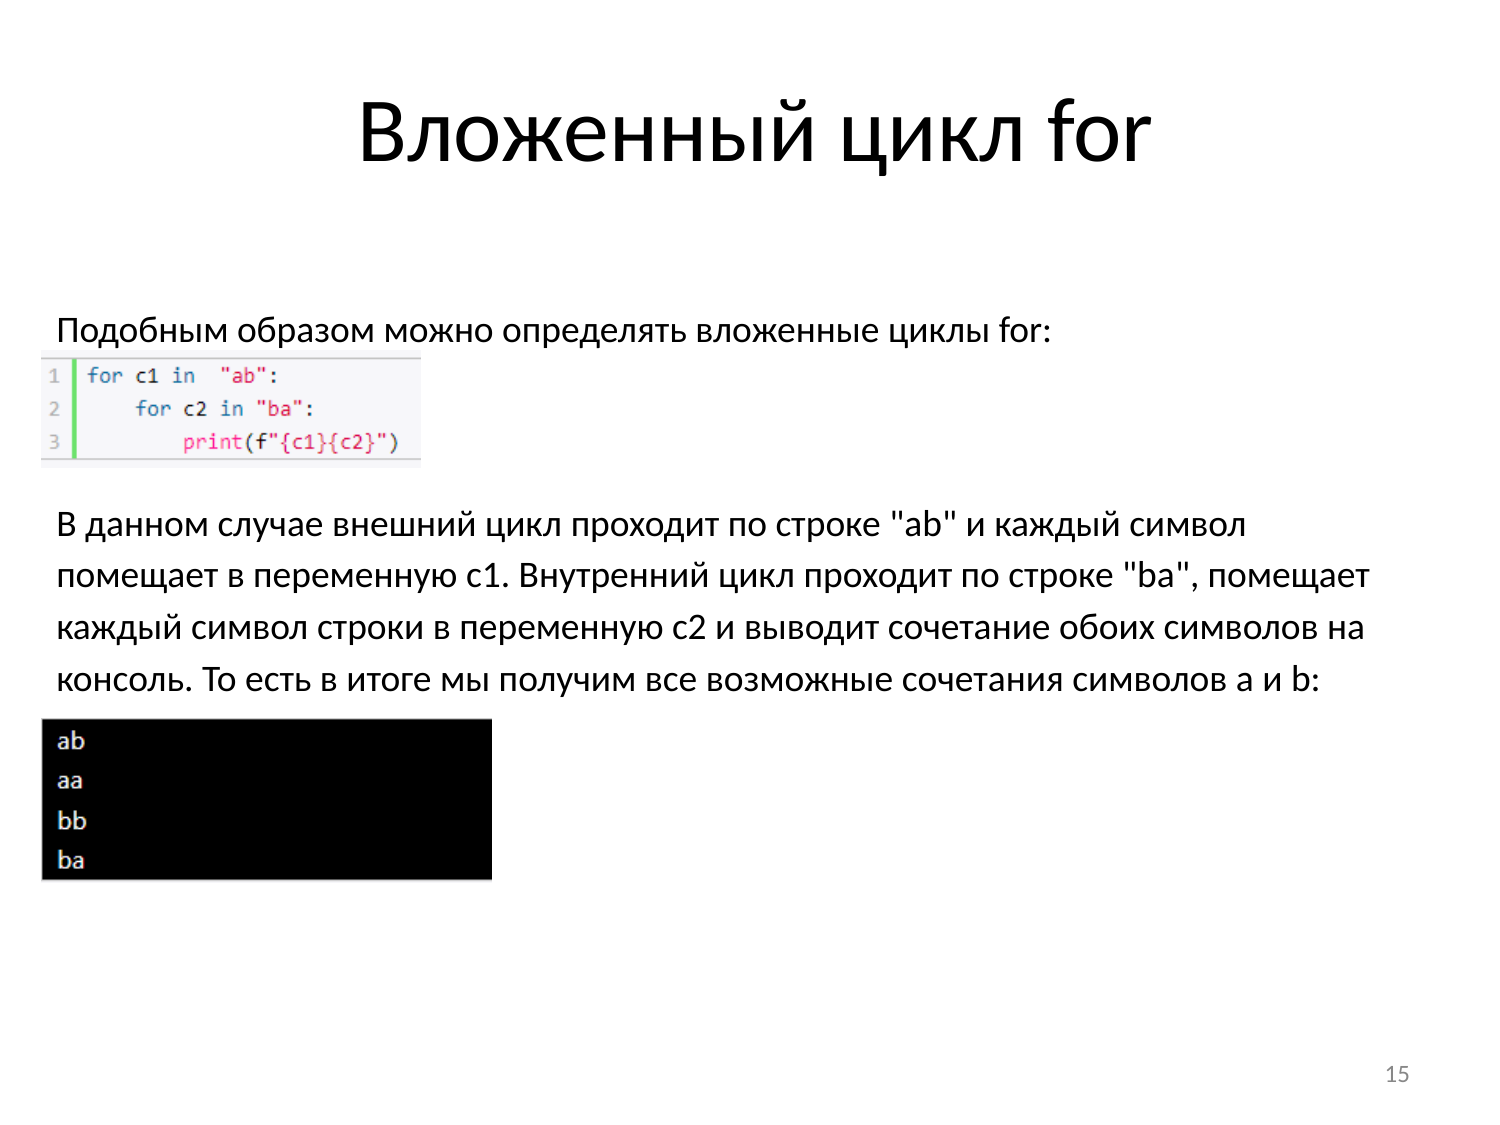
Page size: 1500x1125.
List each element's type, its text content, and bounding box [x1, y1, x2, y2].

picture [41, 350, 422, 469]
slide_number ‹#› [1074, 1042, 1425, 1103]
text_box В данном случае внешний цикл проходит по строке "ab" и каждый символ помещает в переменную c1. Внутренний цикл проходит по строке "ba", помещает каждый символ строки в переменную c2 и выводит сочетание обоих символов на консоль. То есть в итоге мы получим все возможные сочетания символов a и b: [41, 476, 1425, 714]
picture [40, 718, 492, 883]
title Вложенный цикл for [41, 30, 1471, 219]
text_box Подобным образом можно определять вложенные циклы for: [41, 290, 1388, 358]
